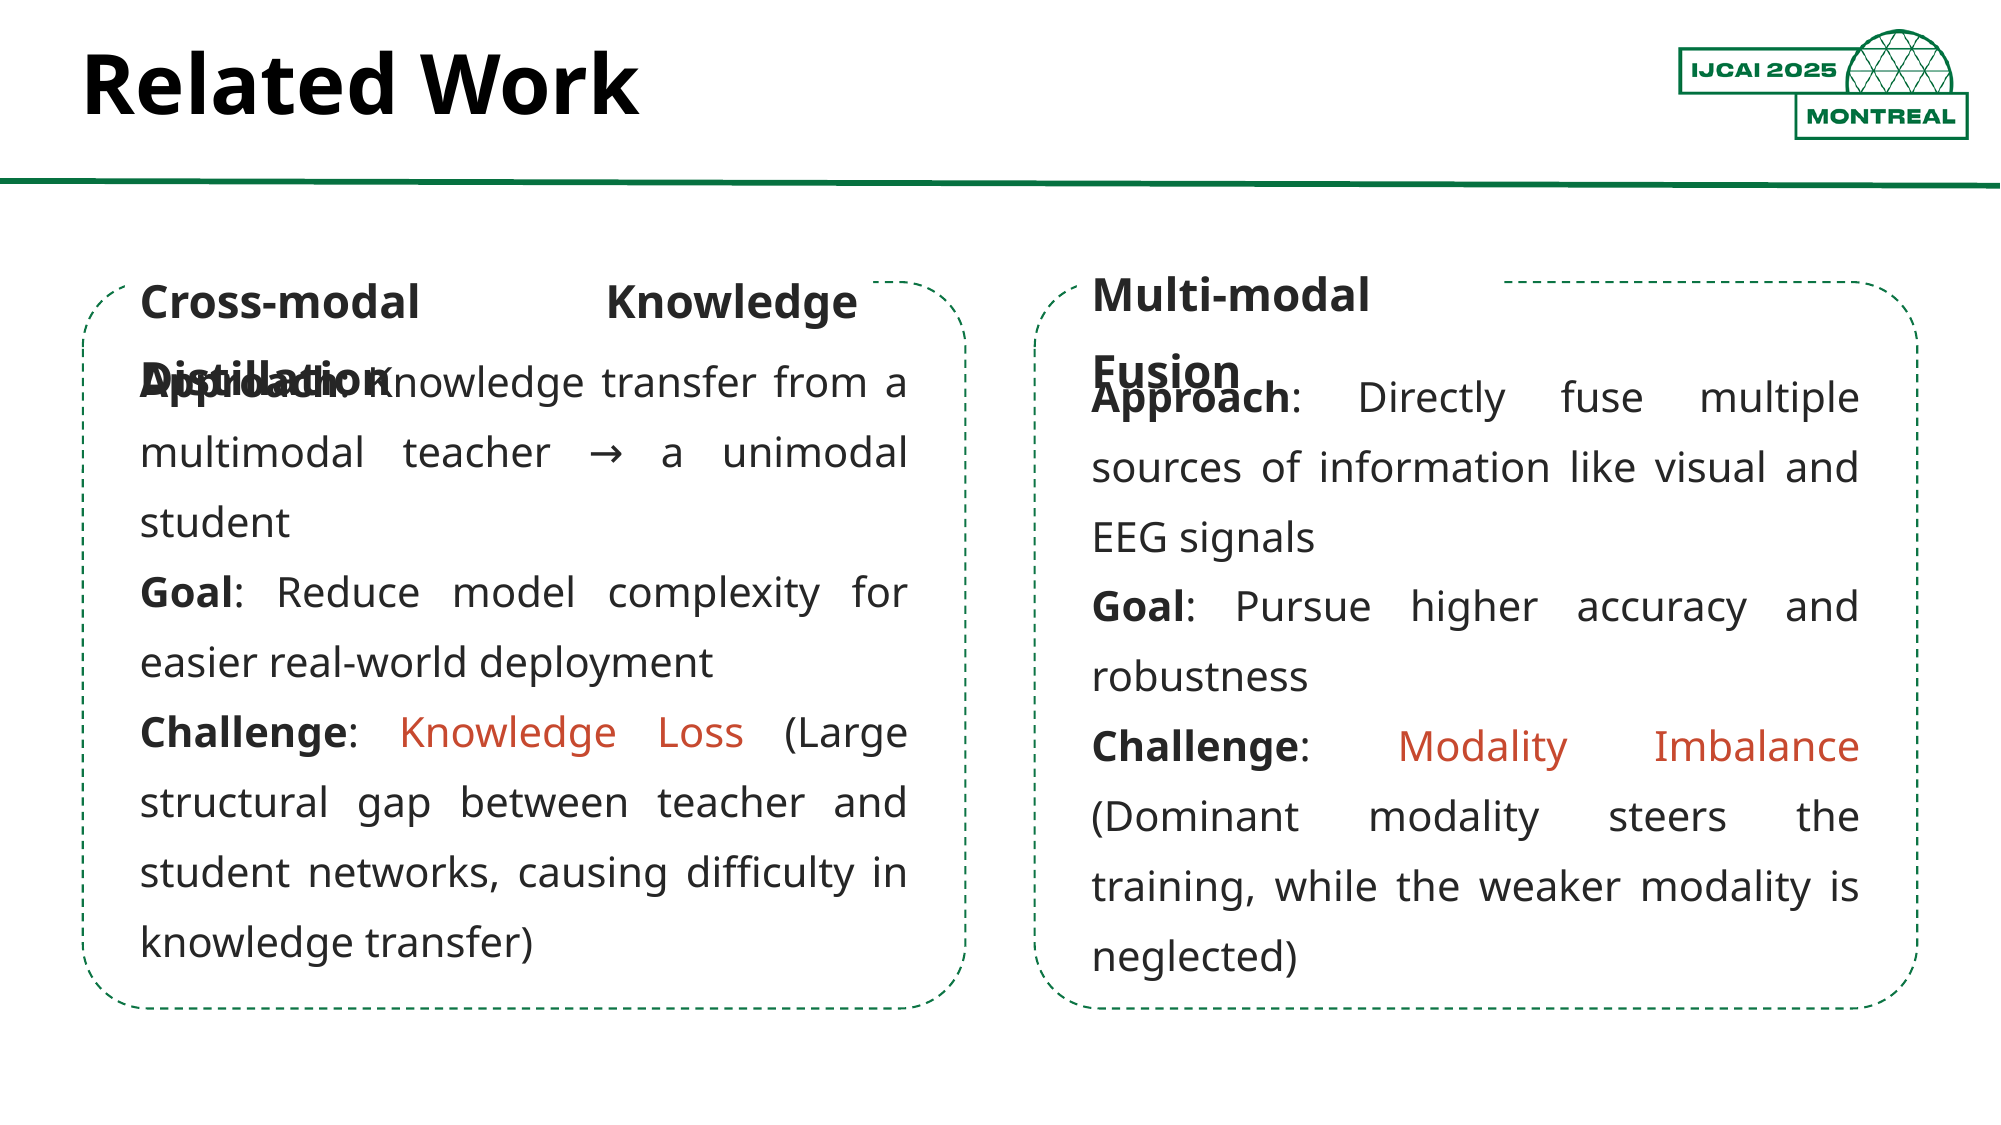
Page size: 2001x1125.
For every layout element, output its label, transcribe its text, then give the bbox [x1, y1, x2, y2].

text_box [82, 236, 1918, 1009]
picture [1678, 29, 1969, 140]
text_box Related Work [65, 23, 1040, 152]
